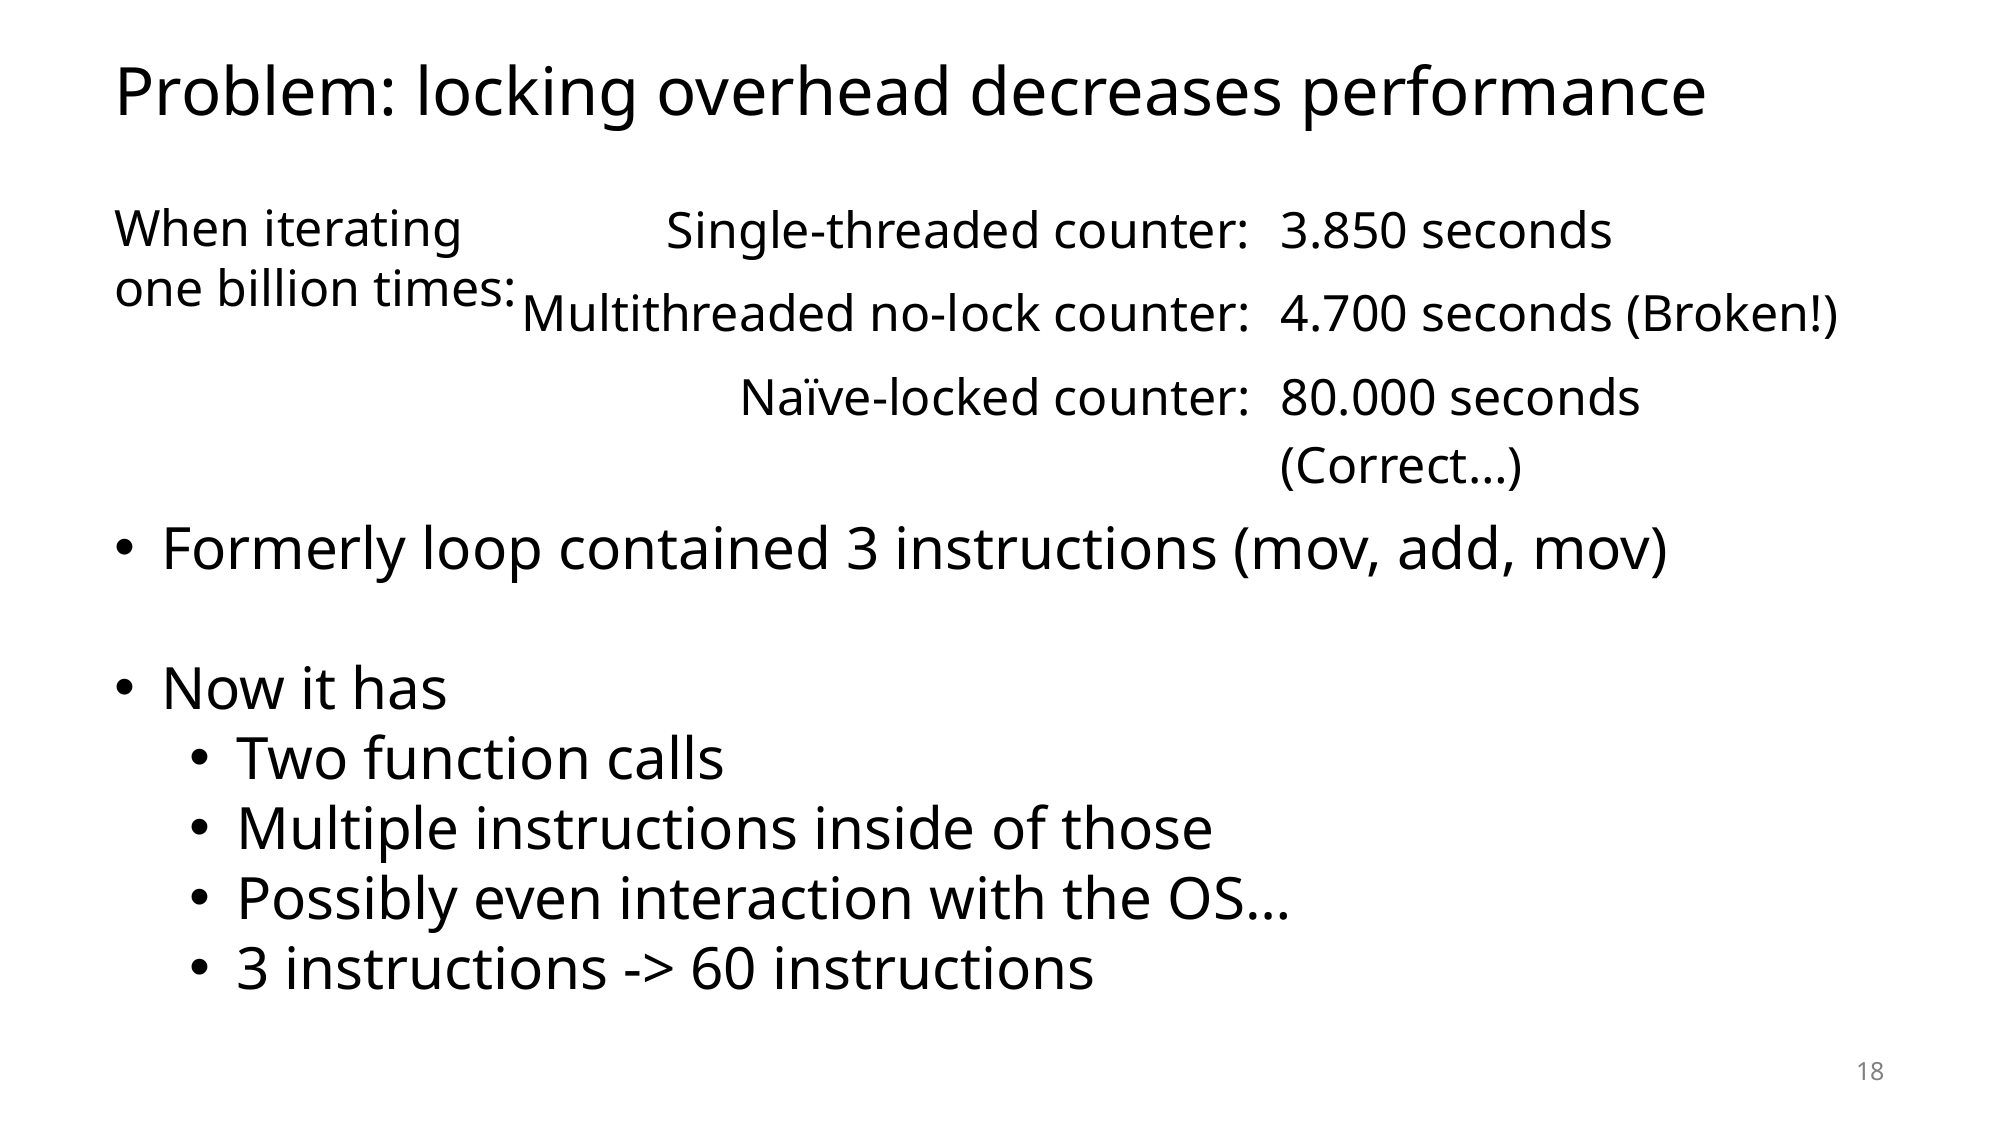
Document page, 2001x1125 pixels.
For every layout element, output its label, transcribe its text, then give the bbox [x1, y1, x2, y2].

table_cell Multithreaded no-lock counter: [100, 271, 1266, 354]
text_box Formerly loop contained 3 instructions (mov, add, mov) Now it has Two function calls Multiple instructions inside of those Possibly even interaction with the OS… 3 instructions -> 60 instructions [99, 503, 1900, 1009]
table_cell 80.000 seconds (Correct…) [1266, 354, 1900, 503]
title Problem: locking overhead decreases performance [99, 37, 1900, 150]
table_header Single-threaded counter: [100, 187, 1266, 271]
slide_number 18 [1749, 1042, 1900, 1103]
table_cell 4.700 seconds (Broken!) [1266, 271, 1900, 354]
table_header 3.850 seconds [1266, 187, 1900, 271]
text_box When iterating one billion times: [99, 189, 535, 325]
table_cell Naïve-locked counter: [100, 354, 1266, 503]
